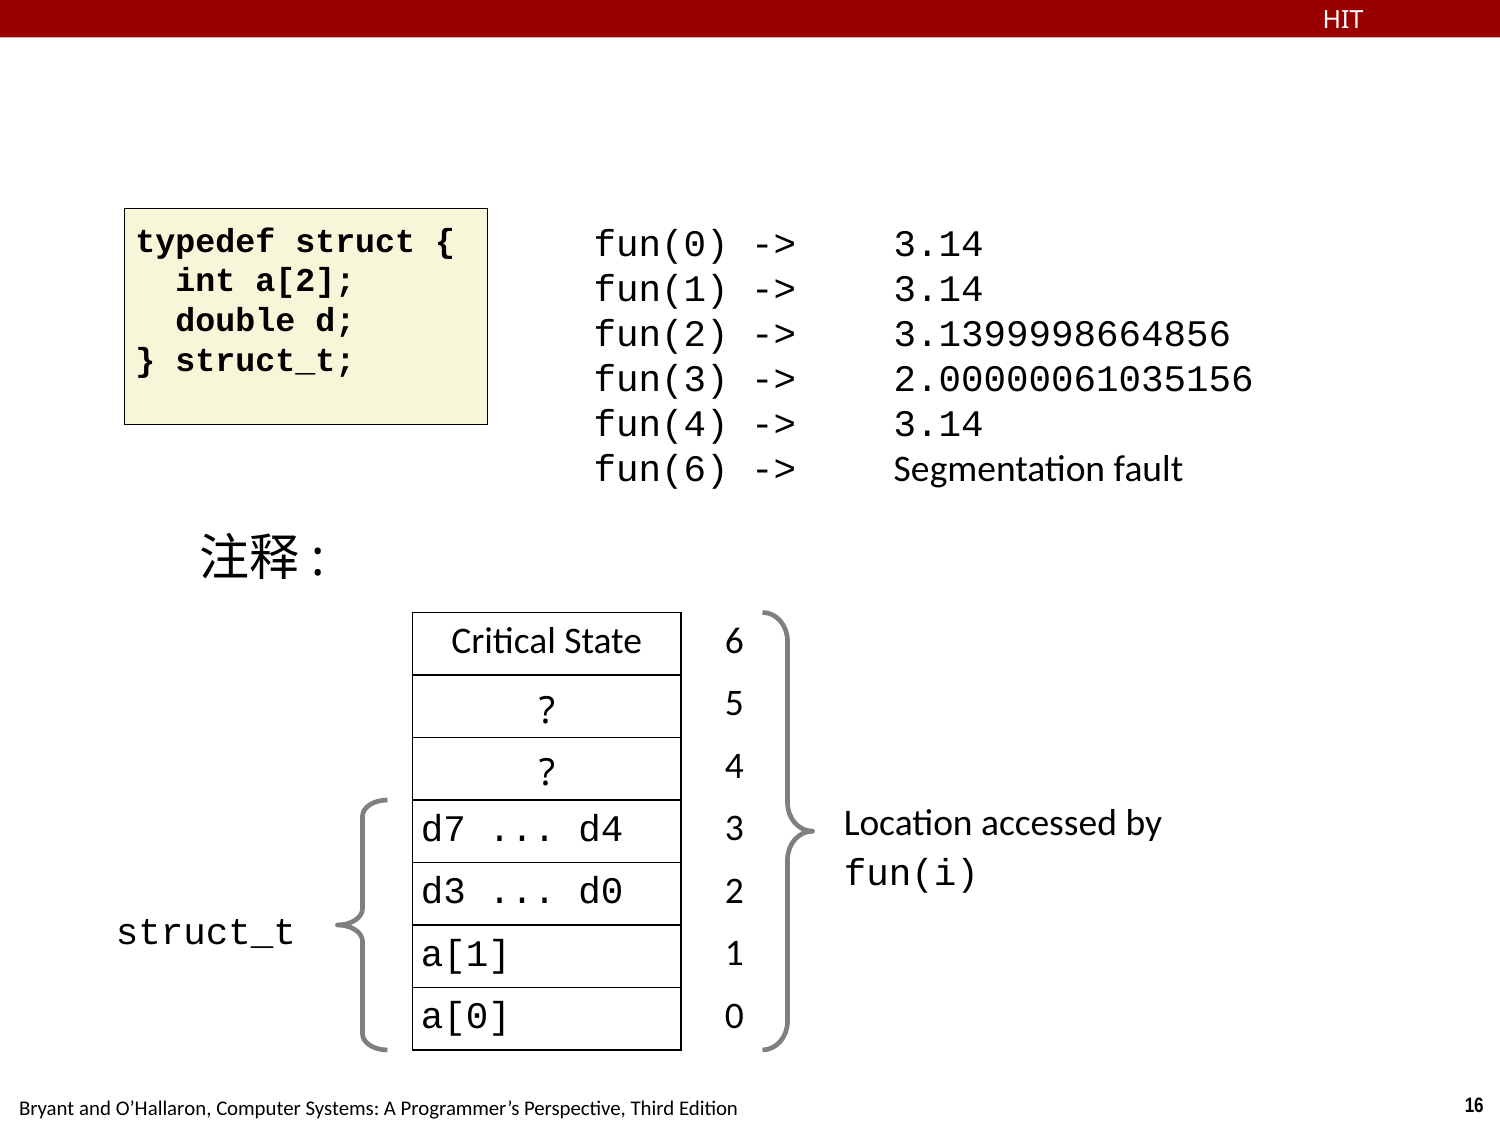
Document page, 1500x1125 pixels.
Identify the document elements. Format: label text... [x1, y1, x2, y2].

table_cell a[0] [413, 988, 680, 1049]
text_box HIT [1322, 3, 1500, 33]
table_cell 3 [682, 800, 752, 862]
table_cell 4 [682, 737, 752, 800]
text_box [337, 800, 388, 1051]
table_cell d3 ... d0 [413, 863, 680, 924]
table_cell 1 [682, 925, 752, 987]
text_box struct_t [101, 899, 311, 960]
table_header Critical State [413, 613, 680, 674]
table_cell a[1] [413, 926, 680, 987]
text_box 注释: [199, 524, 325, 586]
table_cell 0 [682, 987, 752, 1050]
table_cell ? [413, 676, 680, 737]
table_cell ? [413, 738, 680, 799]
text_box typedef struct { int a[2]; double d; } struct_t; [124, 208, 488, 425]
table_cell 2 [682, 862, 752, 925]
text_box [762, 612, 813, 1050]
table_cell d7 ... d4 [413, 801, 680, 862]
text_box Location accessed by fun(i) [837, 787, 1186, 894]
text_box fun(0) -> 3.14 fun(1) -> 3.14 fun(2) -> 3.1399998664856 fun(3) -> 2.00000061035156 fun(4) -> 3.14 fun(6) -> Segmentation fault [587, 212, 1313, 438]
text_box [0, 0, 1500, 38]
table_header 6 [682, 613, 752, 675]
table_cell 5 [682, 675, 752, 737]
